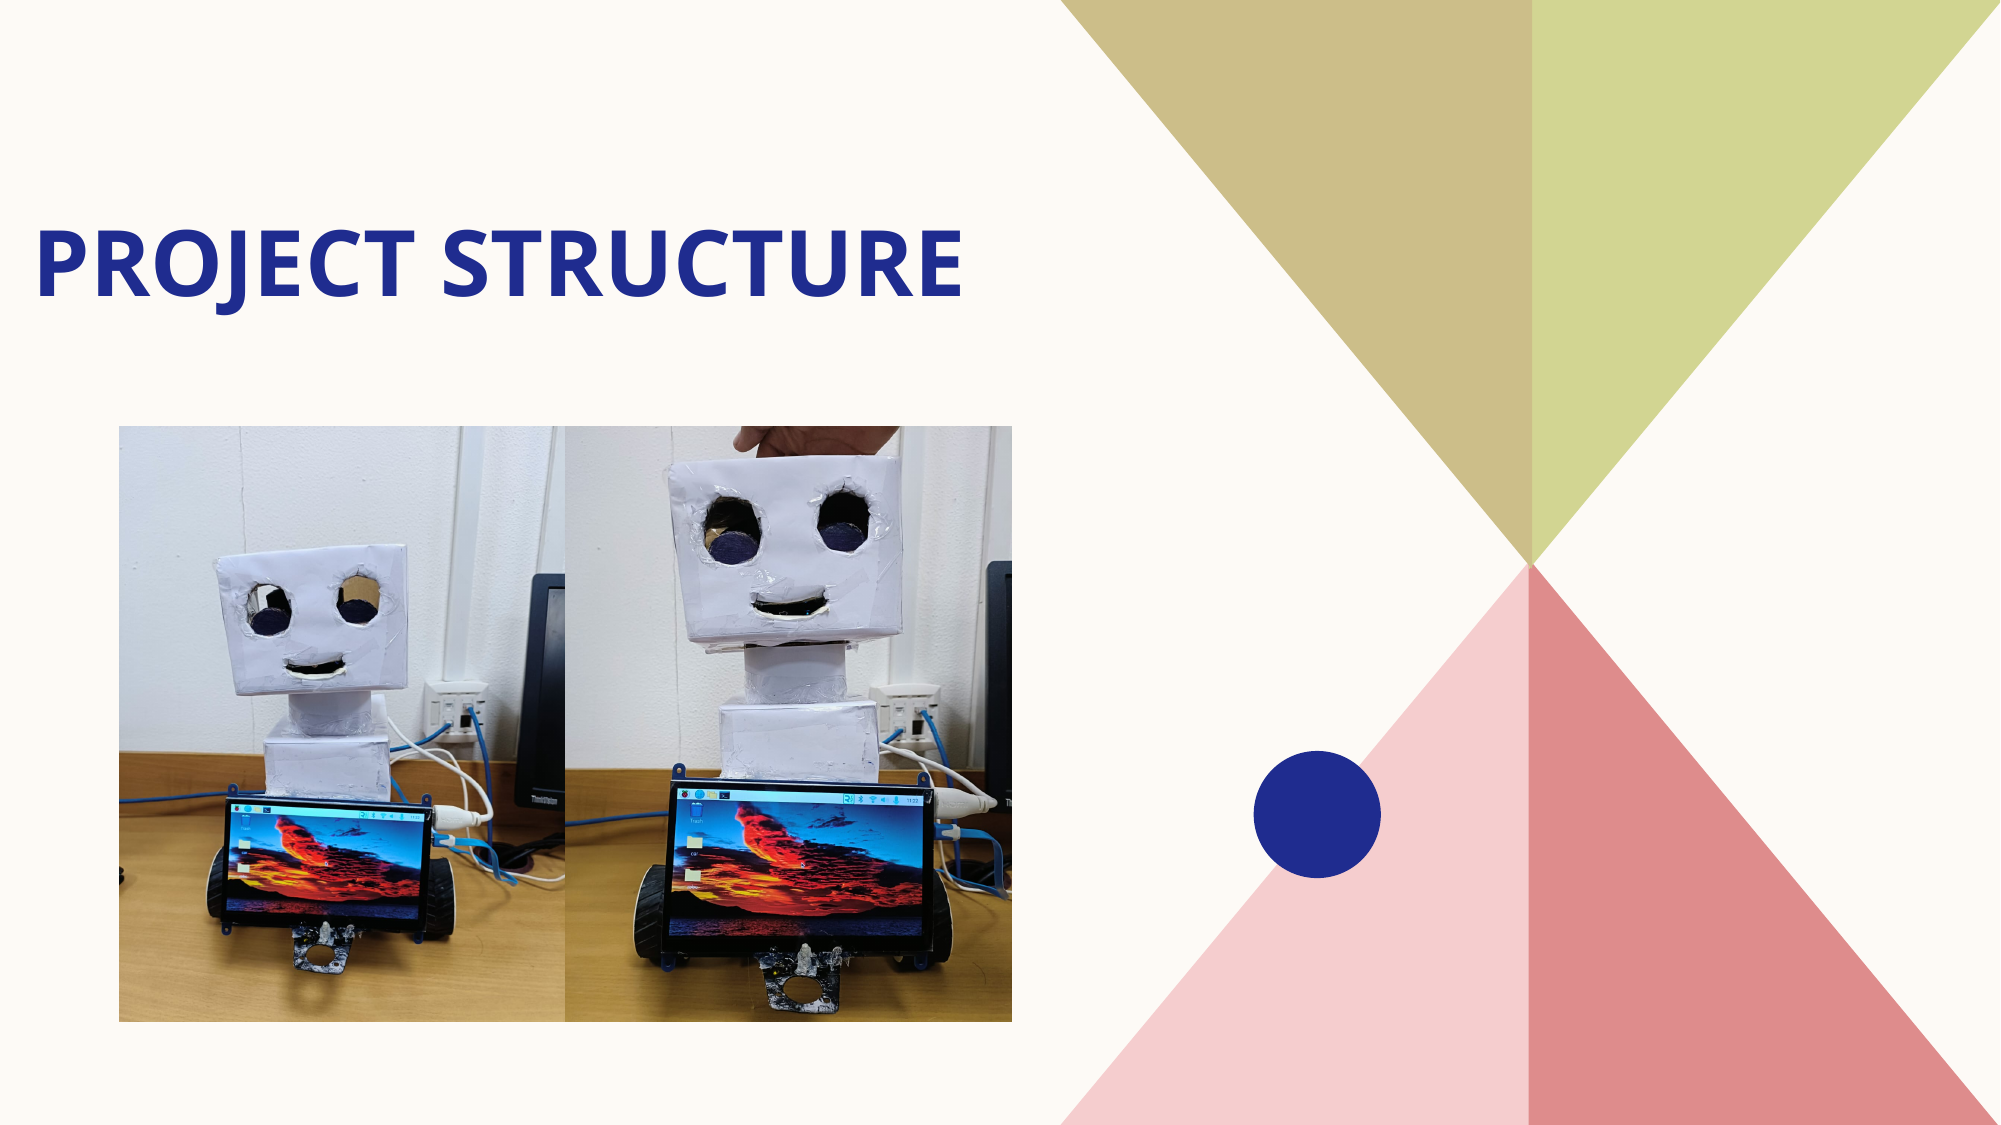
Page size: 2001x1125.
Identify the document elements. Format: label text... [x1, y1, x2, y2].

picture [565, 426, 1012, 1022]
title PROJECT STRUCTURE [17, 183, 1202, 323]
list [119, 426, 565, 1022]
